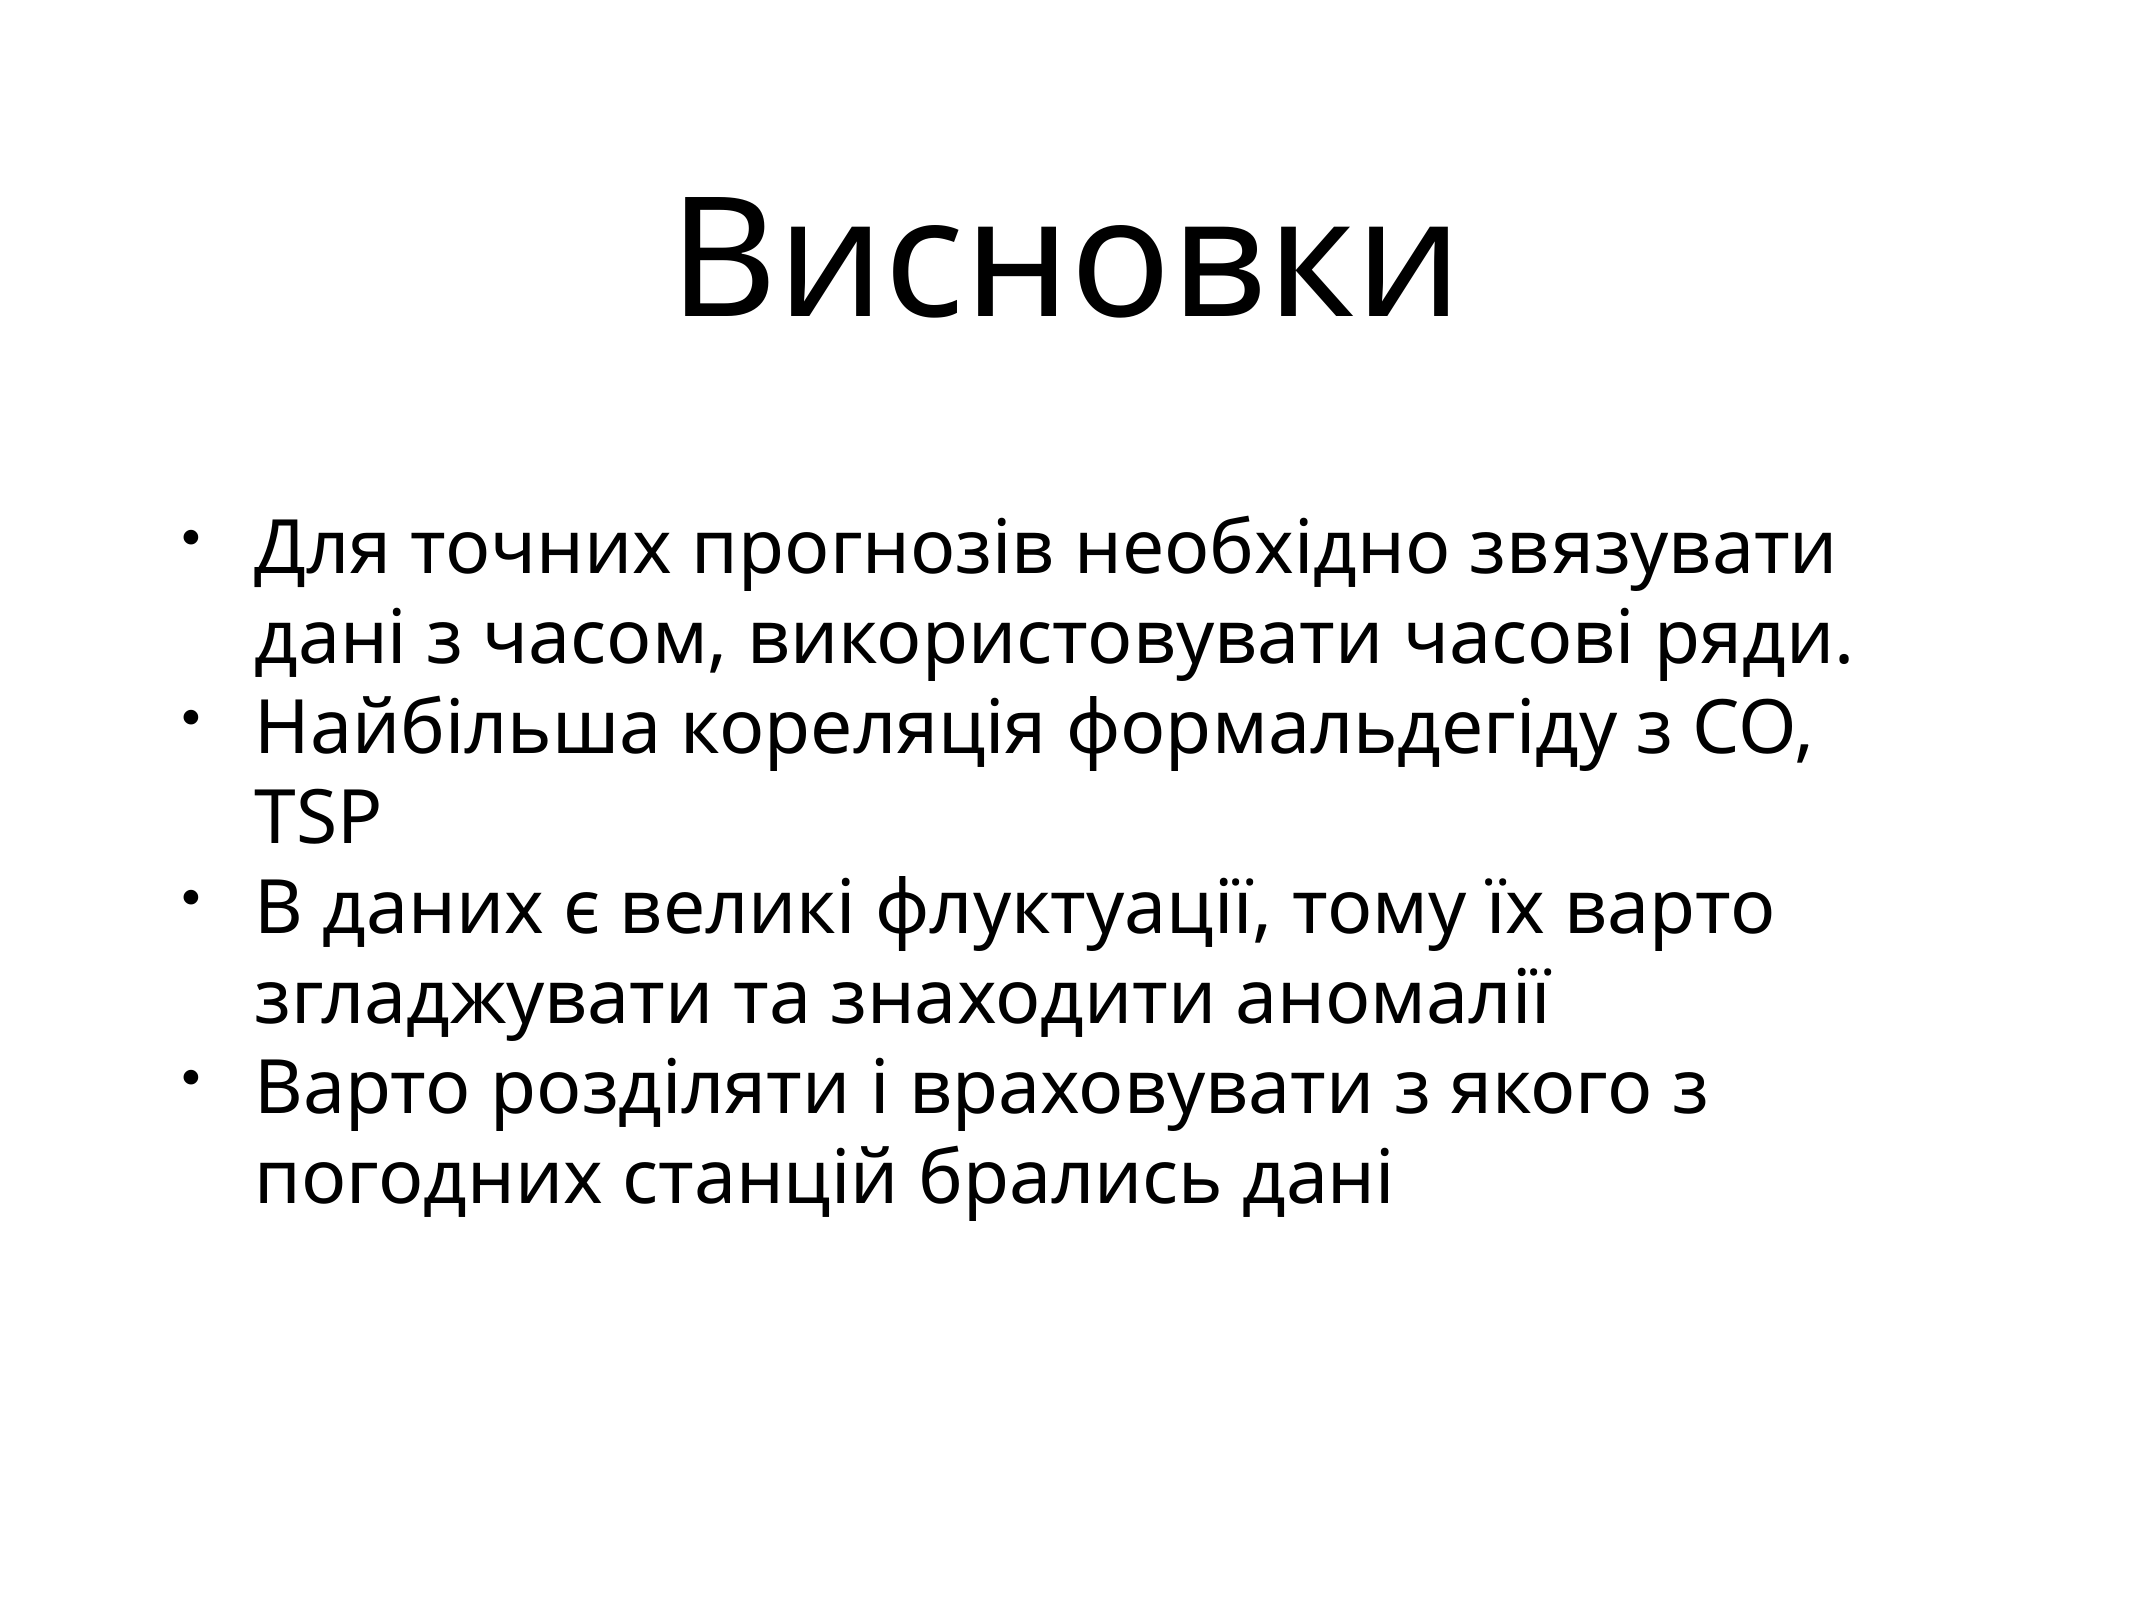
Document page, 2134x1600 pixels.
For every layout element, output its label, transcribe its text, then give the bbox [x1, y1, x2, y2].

text_box Для точних прогнозів необхідно звязувати дані з часом, використовувати часові ряди. Найбільша кореляція формальдегіду з CO, TSP В даних є великі флуктуації, тому їх варто згладжувати та знаходити аномалії Варто розділяти і враховувати з якого з погодних станцій брались дані [173, 490, 1960, 1227]
title Висновки [155, 72, 1978, 428]
